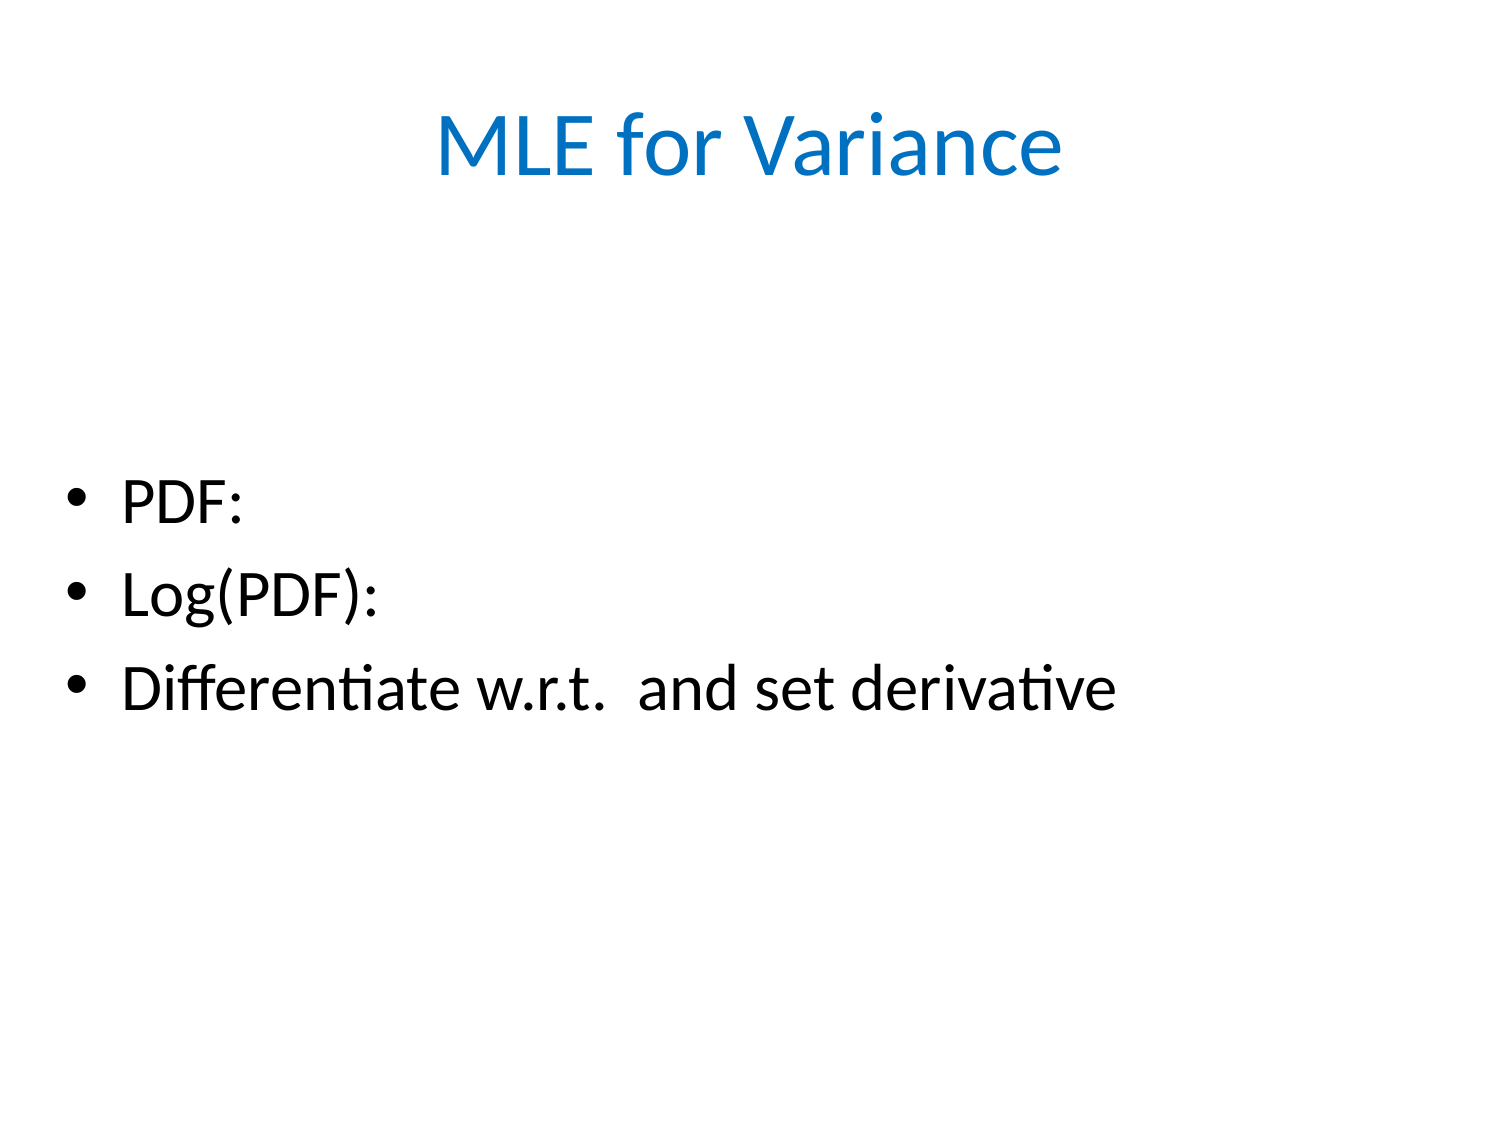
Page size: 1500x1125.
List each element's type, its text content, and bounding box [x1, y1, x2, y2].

title MLE for Variance [75, 45, 1425, 233]
